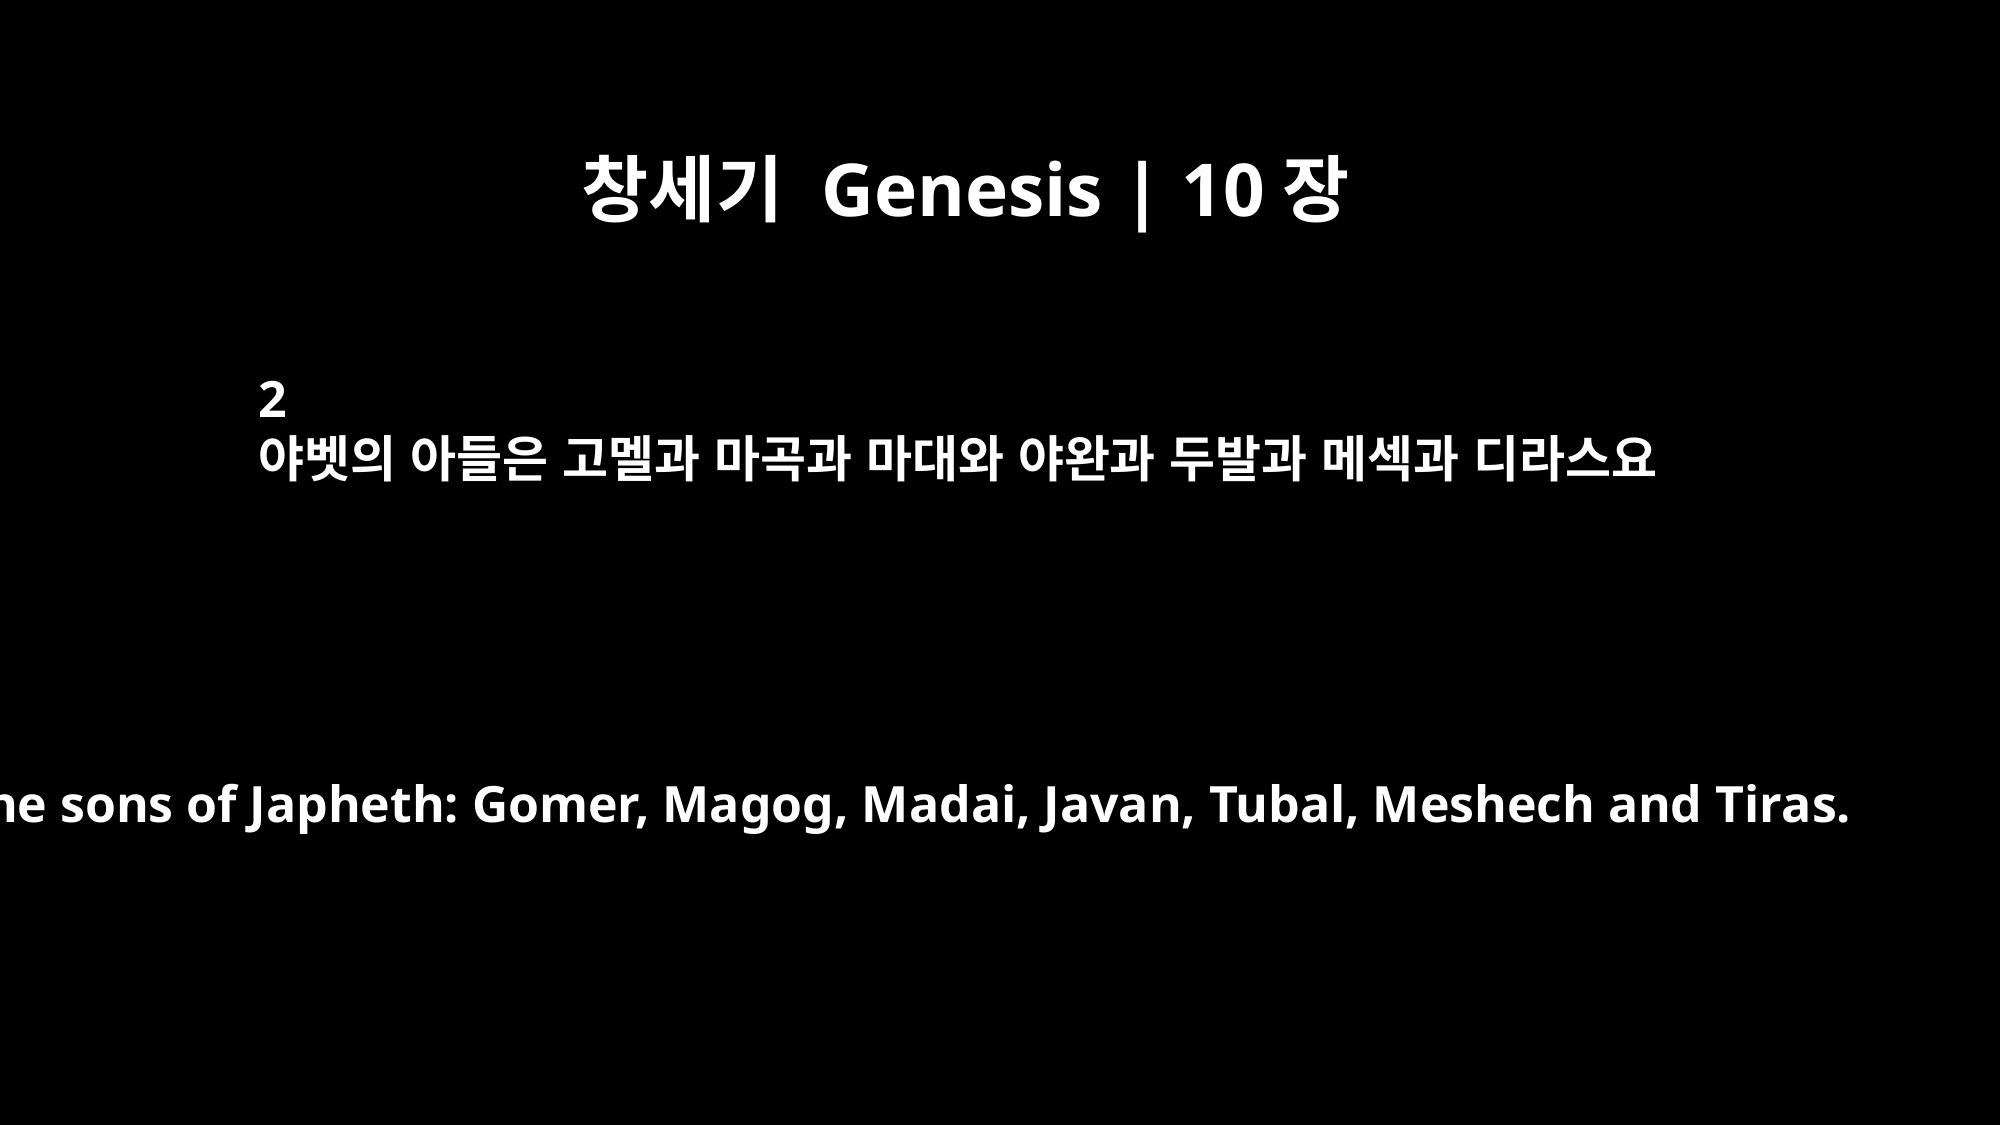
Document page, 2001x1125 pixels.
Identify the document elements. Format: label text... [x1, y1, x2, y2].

text_box The sons of Japheth: Gomer, Magog, Madai, Javan, Tubal, Meshech and Tiras. [0, 764, 1867, 840]
text_box 2 야벳의 아들은 고멜과 마곡과 마대와 야완과 두발과 메섹과 디라스요 [243, 359, 1674, 495]
text_box 창세기 Genesis | 10장 [566, 136, 1365, 239]
